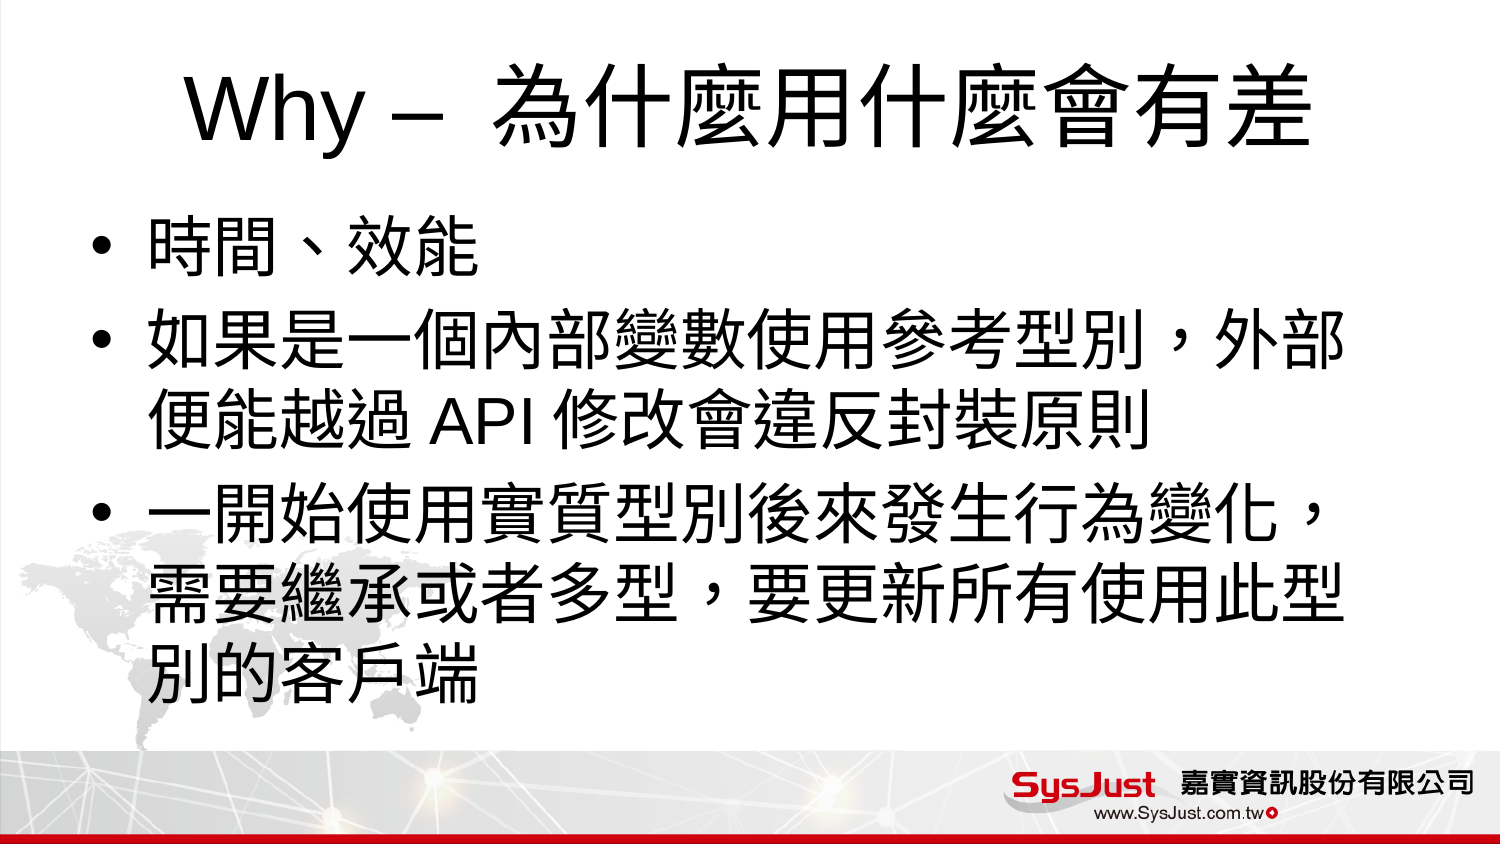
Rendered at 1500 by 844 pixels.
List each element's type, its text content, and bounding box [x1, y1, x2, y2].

list 時間、效能 如果是一個內部變數使用參考型別，外部便能越過API修改會違反封裝原則 一開始使用實質型別後來發生行為變化，需要繼承或者多型，要更新所有使用此型別的客戶端 [75, 196, 1425, 754]
picture [0, 0, 1500, 844]
title Why – 為什麼用什麼會有差 [75, 33, 1425, 175]
